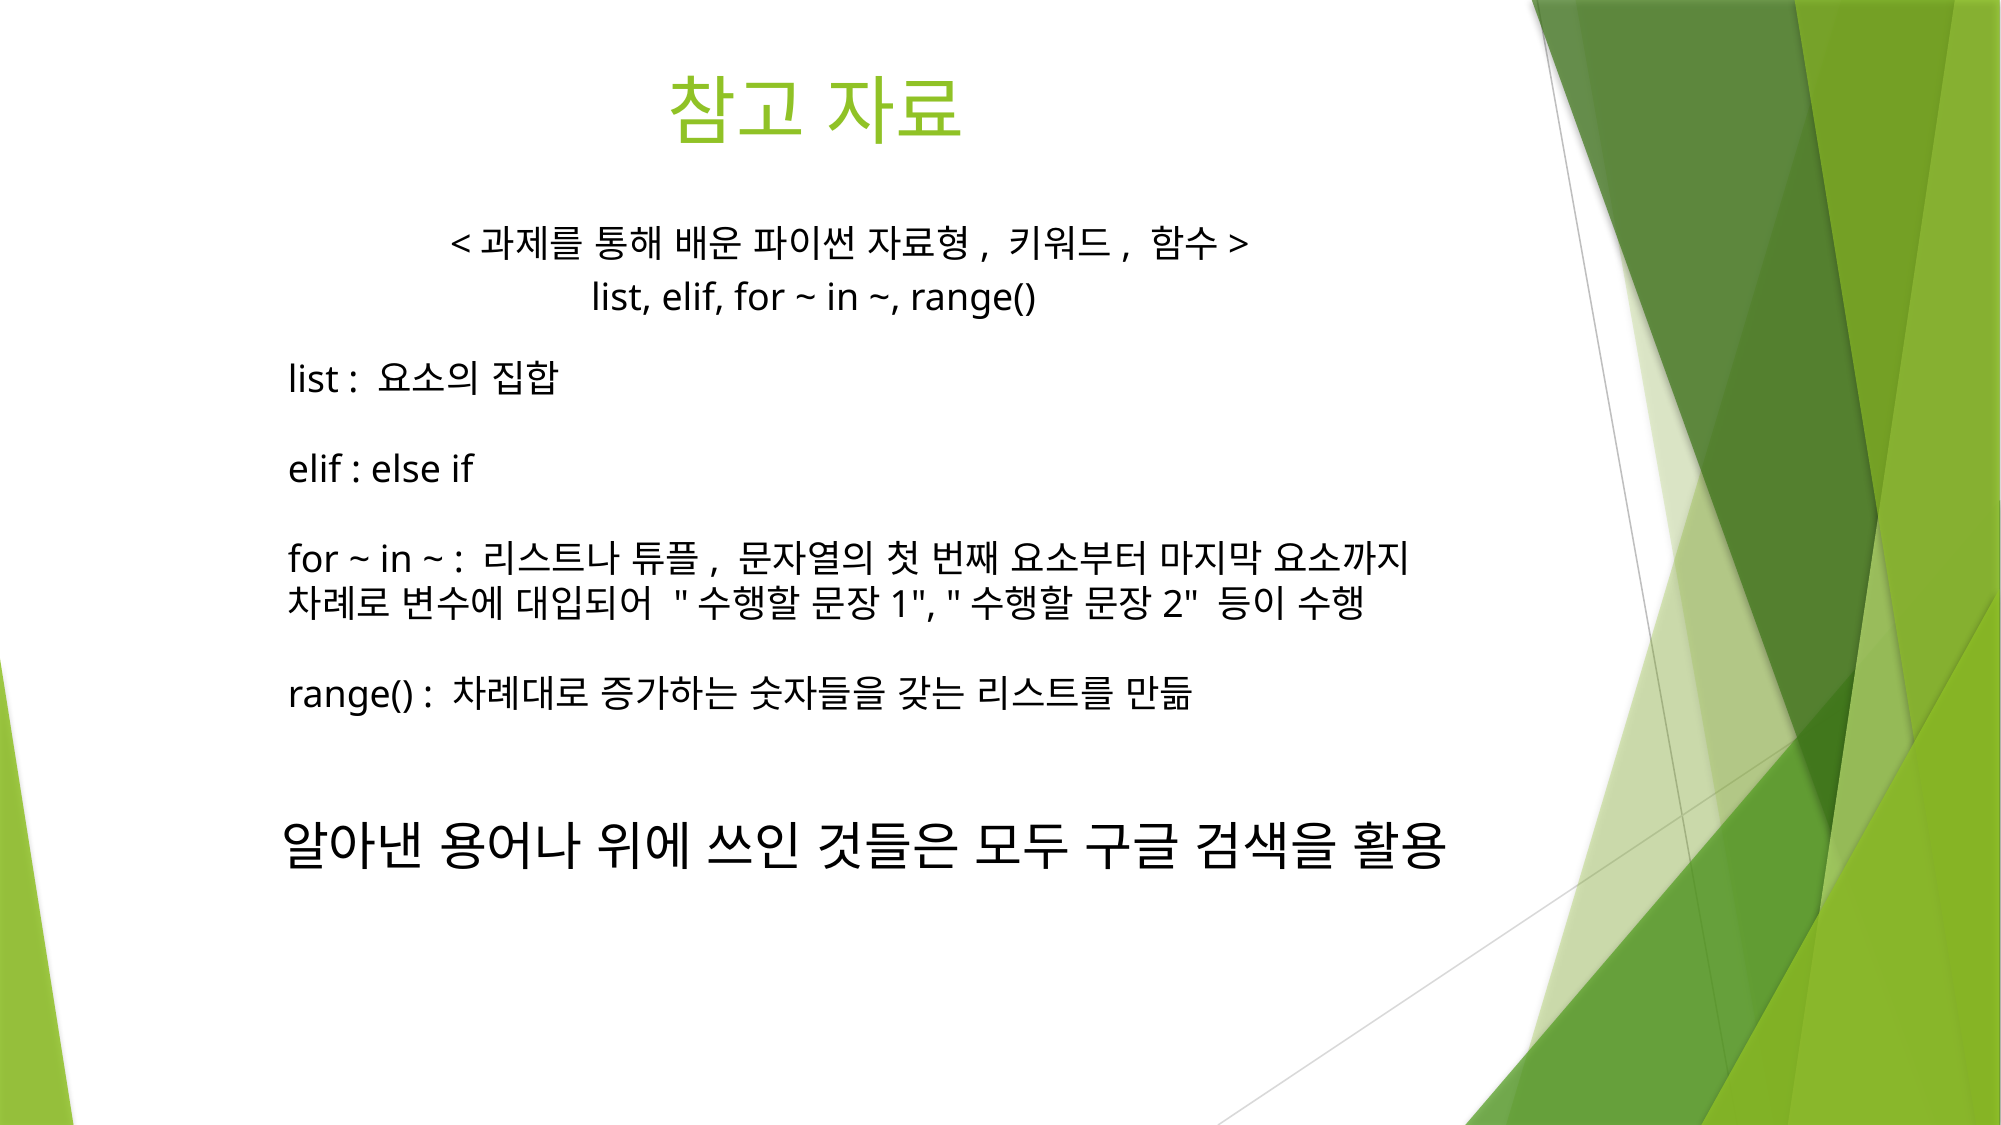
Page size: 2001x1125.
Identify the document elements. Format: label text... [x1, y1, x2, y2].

text_box list, elif, for ~ in ~, range() [576, 266, 1052, 326]
text_box 알아낸 용어나 위에 쓰인 것들은 모두 구글 검색을 활용 [266, 806, 1463, 884]
text_box <과제를 통해 배운 파이썬 자료형, 키워드, 함수> [435, 213, 1265, 273]
title 참고 자료 [111, 0, 1522, 217]
text_box list : 요소의 집합 elif : else if for ~ in ~ : 리스트나 튜플, 문자열의 첫 번째 요소부터 마지막 요소까지 차례로 변수에 대입되어 "수행할 문장1", "수행할 문장2" 등이 수행 range() : 차례대로 증가하는 숫자들을 갖는 리스트를 만듦 [273, 348, 1427, 723]
